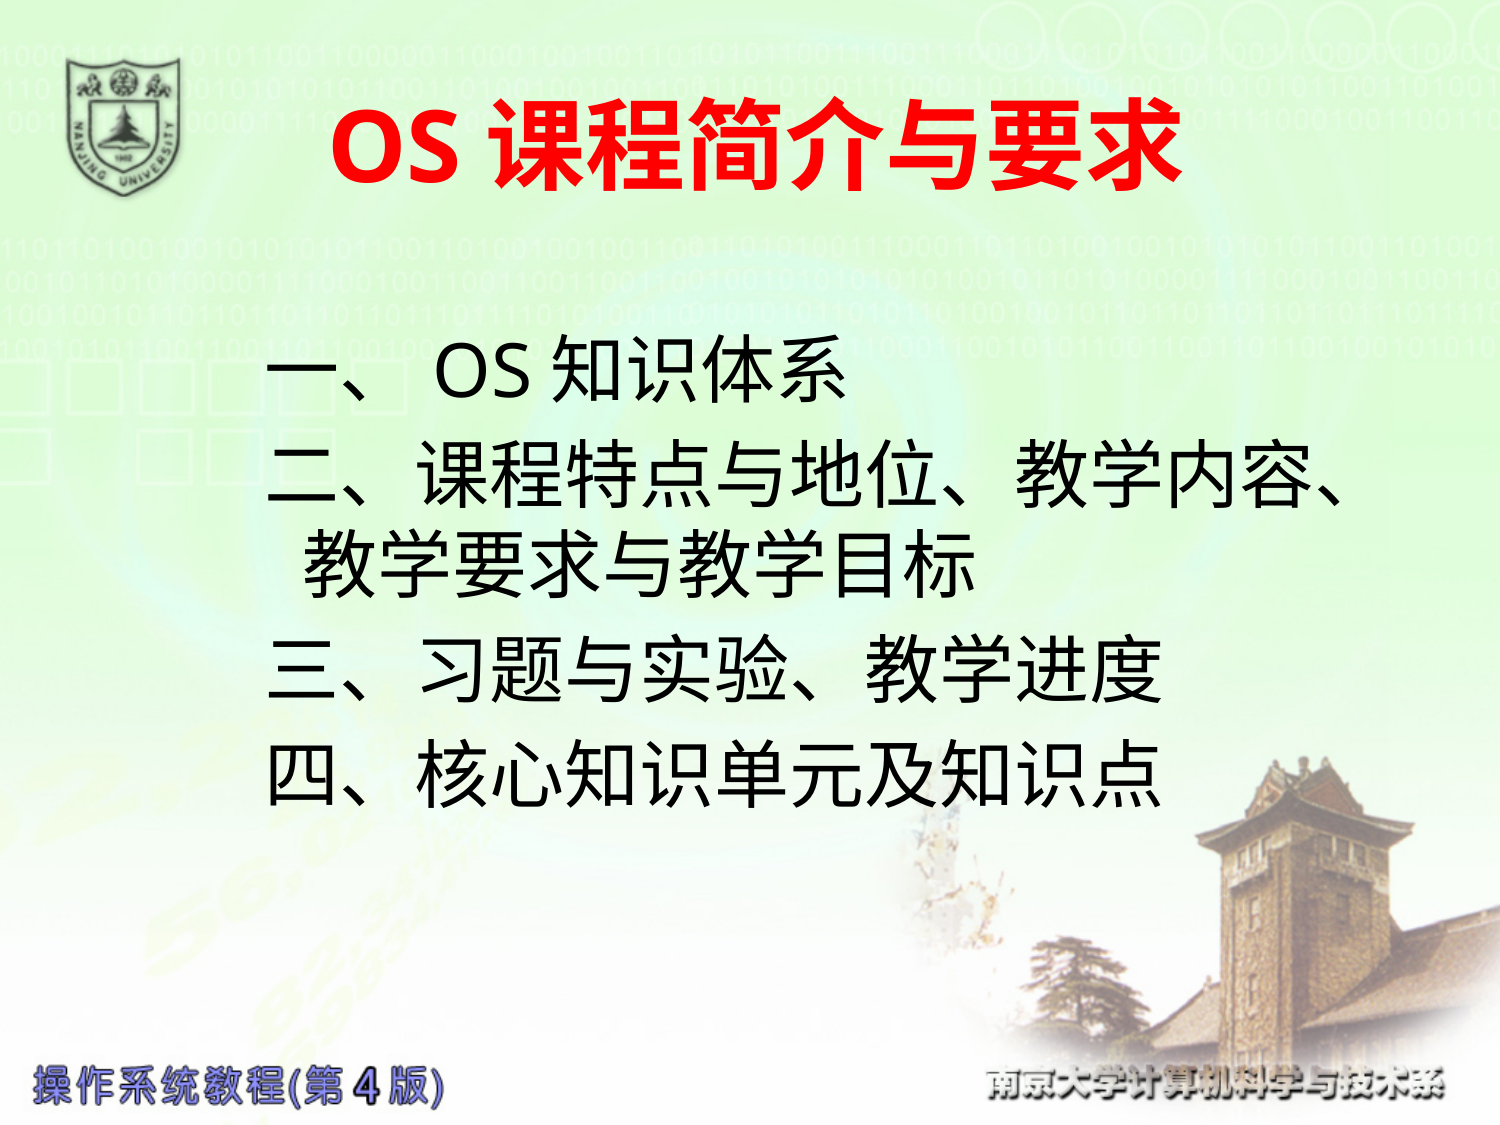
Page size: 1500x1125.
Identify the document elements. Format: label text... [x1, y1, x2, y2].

list OS课程简介与要求 一、OS知识体系 二、课程特点与地位、教学内容、教学要求与教学目标 三、习题与实验、教学进度 四、核心知识单元及知识点 [99, 75, 1413, 975]
picture [0, 0, 1500, 1125]
